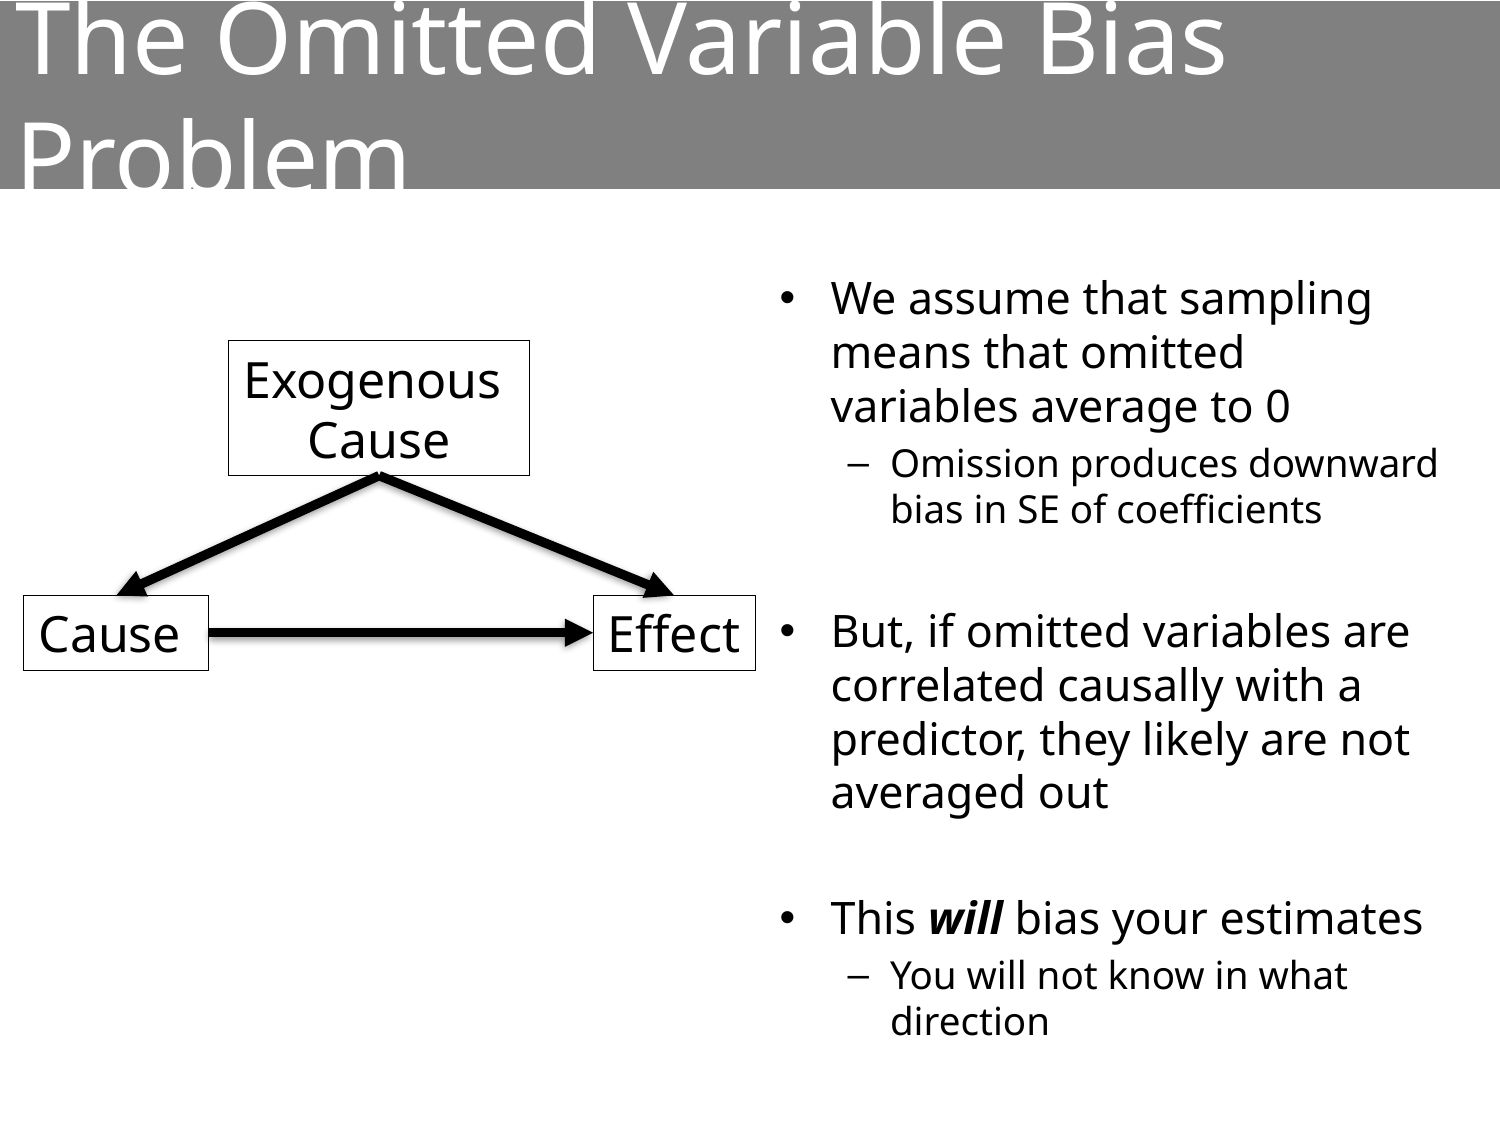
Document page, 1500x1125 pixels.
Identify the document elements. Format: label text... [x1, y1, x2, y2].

title The Omitted Variable Bias Problem [0, 1, 1500, 189]
list We assume that sampling means that omitted variables average to 0 Omission produces downward bias in SE of coefficients But, if omitted variables are correlated causally with a predictor, they likely are not averaged out This will bias your estimates You will not know in what direction [764, 262, 1460, 1063]
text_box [34, 340, 747, 672]
